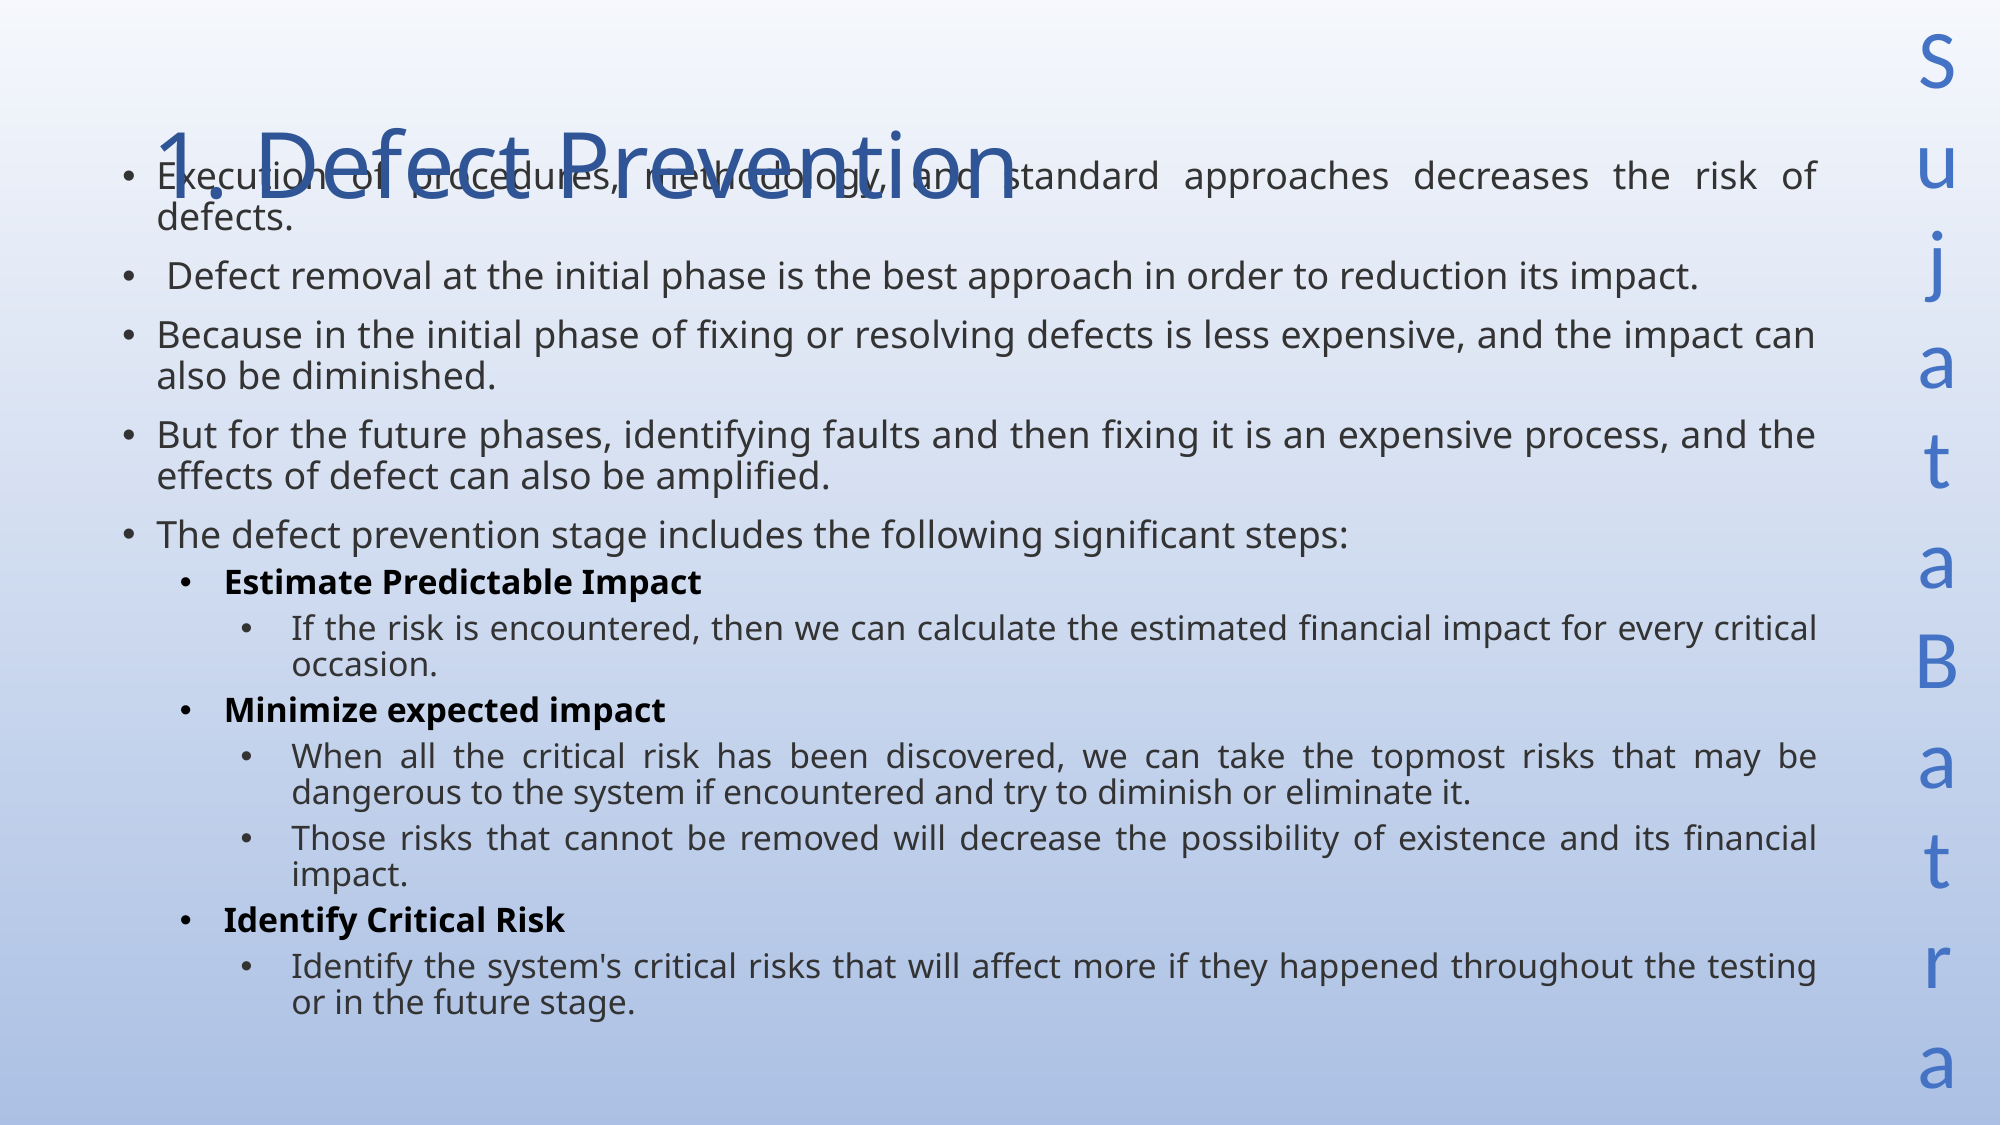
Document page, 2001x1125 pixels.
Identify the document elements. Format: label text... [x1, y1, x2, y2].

title 1. Defect Prevention [137, 59, 1863, 278]
list Execution of procedures, methodology, and standard approaches decreases the risk of defects. Defect removal at the initial phase is the best approach in order to reduction its impact. Because in the initial phase of fixing or resolving defects is less expensive, and the impact can also be diminished. But for the future phases, identifying faults and then fixing it is an expensive process, and the effects of defect can also be amplified. The defect prevention stage includes the following significant steps: Estimate Predictable Impact If the risk is encountered, then we can calculate the estimated financial impact for every critical occasion. Minimize expected impact When all the critical risk has been discovered, we can take the topmost risks that may be dangerous to the system if encountered and try to diminish or eliminate it. Those risks that cannot be removed will decrease the possibility of existence and its financial impact. Identify Critical Risk Identify the system's critical risks that will affect more if they happened throughout the testing or in the future stage. [107, 149, 1834, 1038]
